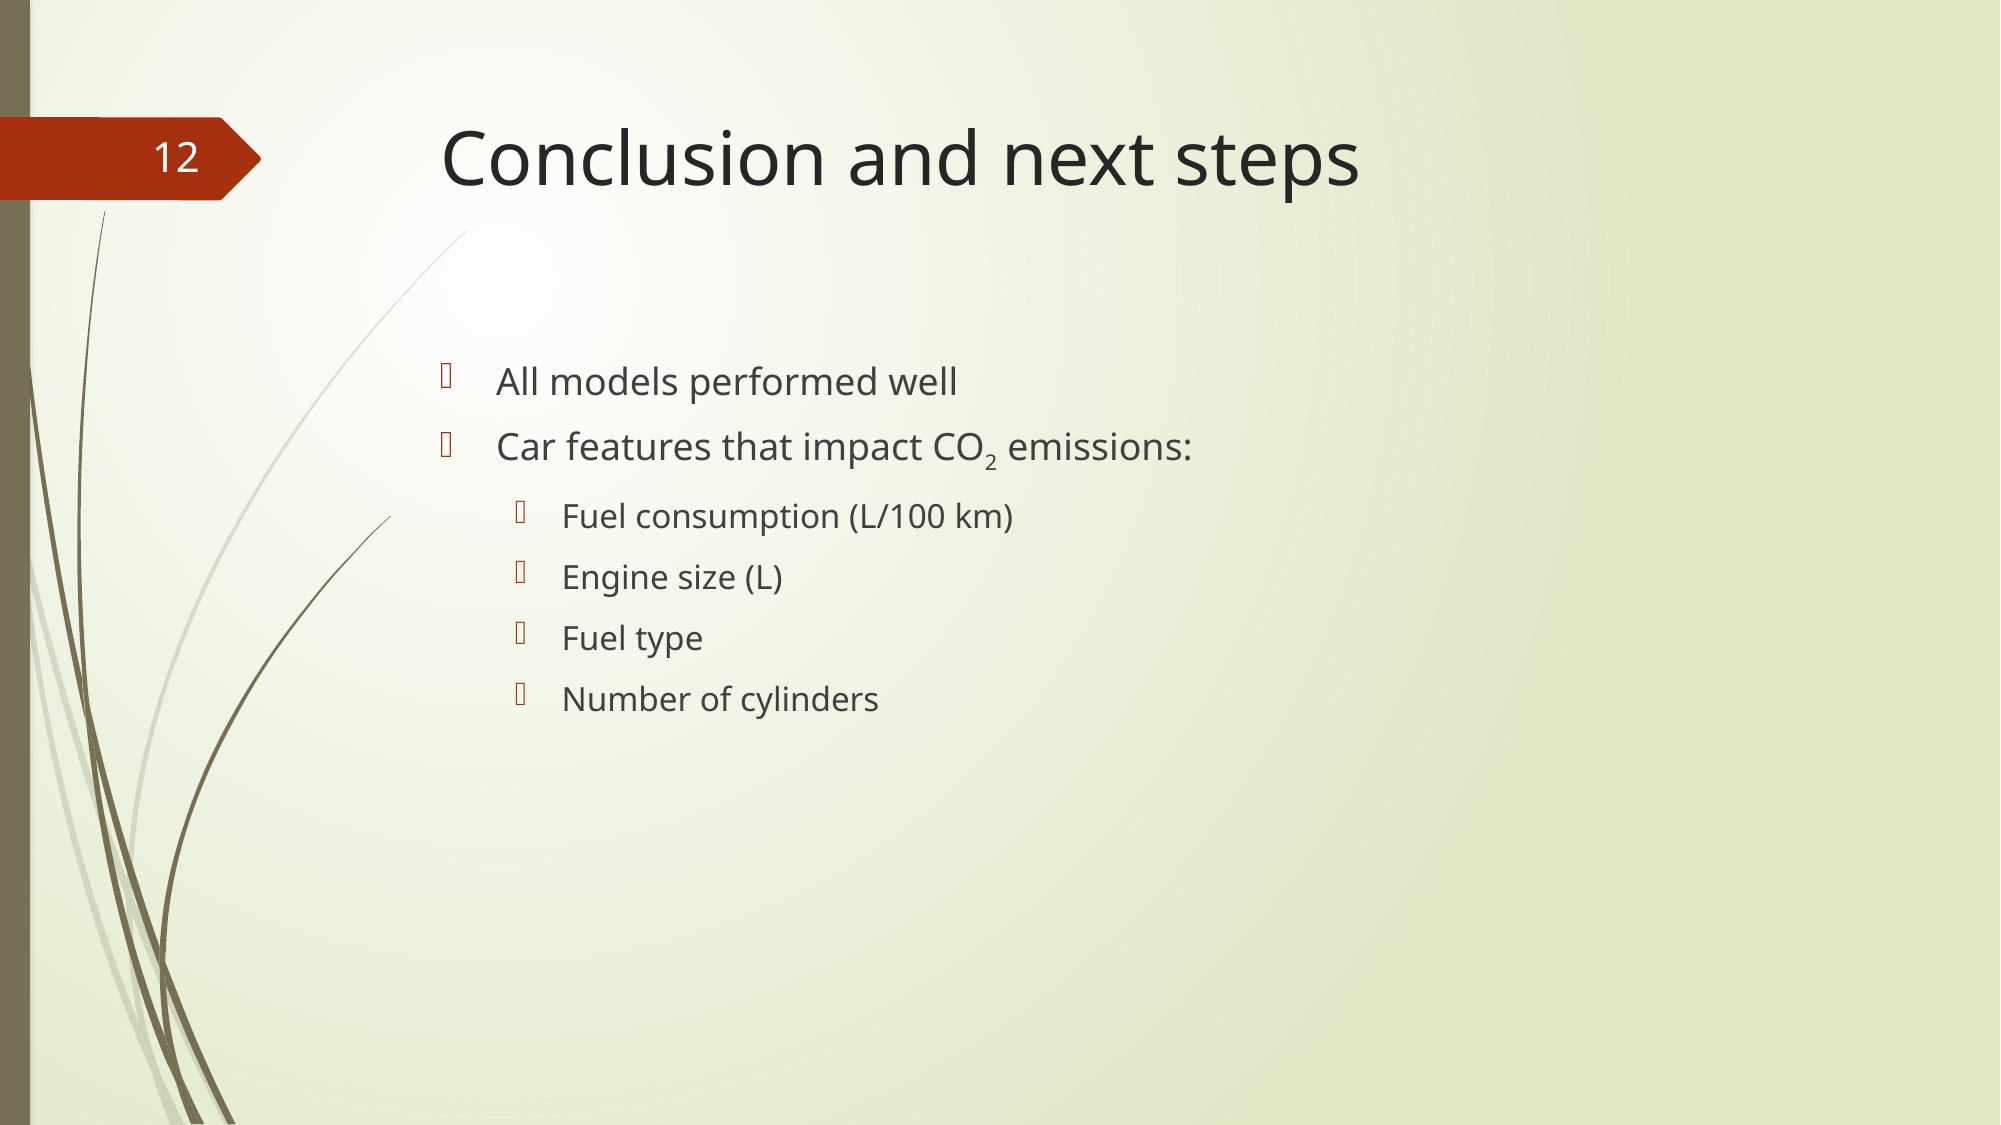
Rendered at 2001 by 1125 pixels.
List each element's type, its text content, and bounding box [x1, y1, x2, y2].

title Conclusion and next steps [425, 102, 1888, 313]
slide_number 12 [87, 129, 216, 190]
list All models performed well Car features that impact CO2 emissions: Fuel consumption (L/100 km) Engine size (L) Fuel type Number of cylinders [424, 350, 1888, 970]
